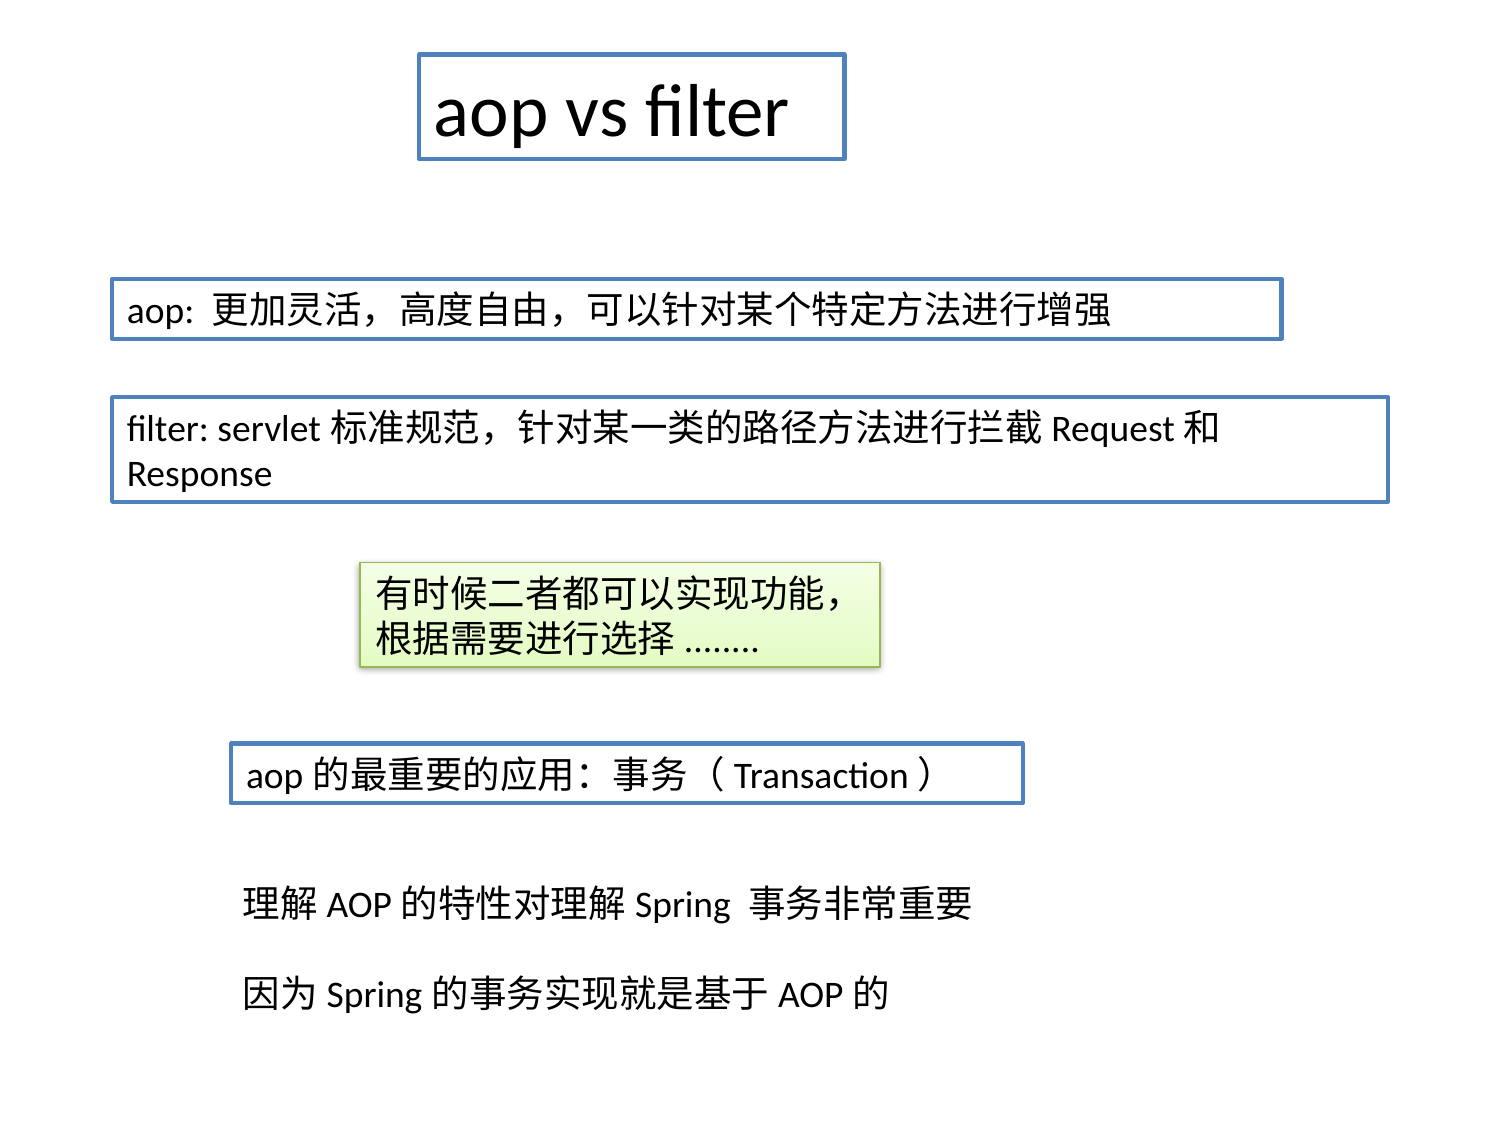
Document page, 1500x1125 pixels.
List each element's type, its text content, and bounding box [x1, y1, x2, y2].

text_box filter: servlet标准规范，针对某一类的路径方法进行拦截Request和Response [110, 395, 1390, 504]
text_box aop: 更加灵活，高度自由，可以针对某个特定方法进行增强 [110, 277, 1284, 341]
text_box 理解AOP的特性对理解Spring 事务非常重要 因为Spring的事务实现就是基于AOP的 [227, 872, 989, 1023]
text_box 有时候二者都可以实现功能，根据需要进行选择........ [359, 562, 881, 668]
text_box aop vs filter [417, 52, 847, 161]
text_box aop的最重要的应用：事务（Transaction） [229, 741, 1025, 805]
